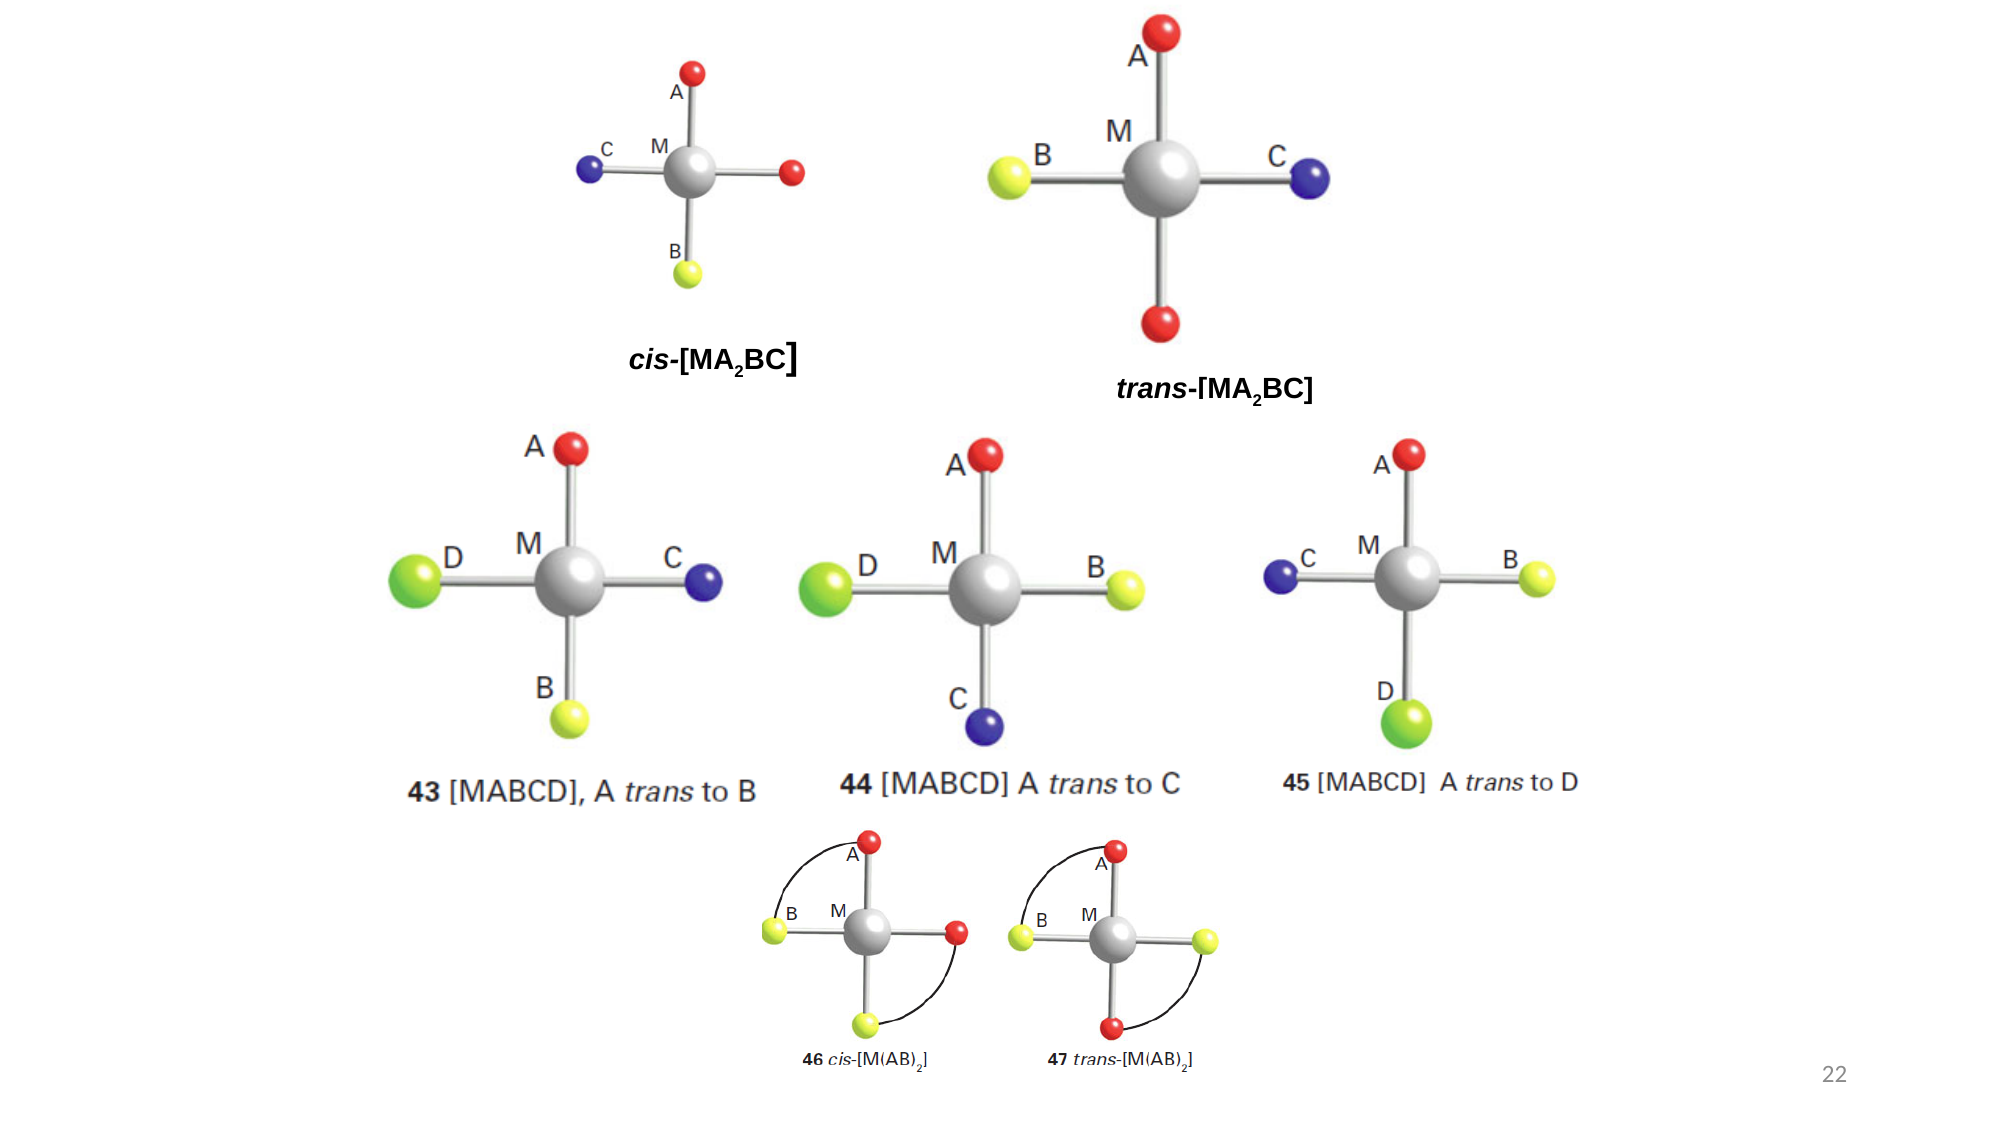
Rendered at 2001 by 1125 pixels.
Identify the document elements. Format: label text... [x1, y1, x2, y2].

picture [387, 399, 1592, 1087]
slide_number 22 [1412, 1042, 1863, 1103]
text_box cis-[MA2BC] [614, 324, 814, 388]
picture [974, 0, 1340, 354]
picture [562, 49, 808, 299]
text_box trans-[MA2BC] [1101, 362, 1329, 412]
